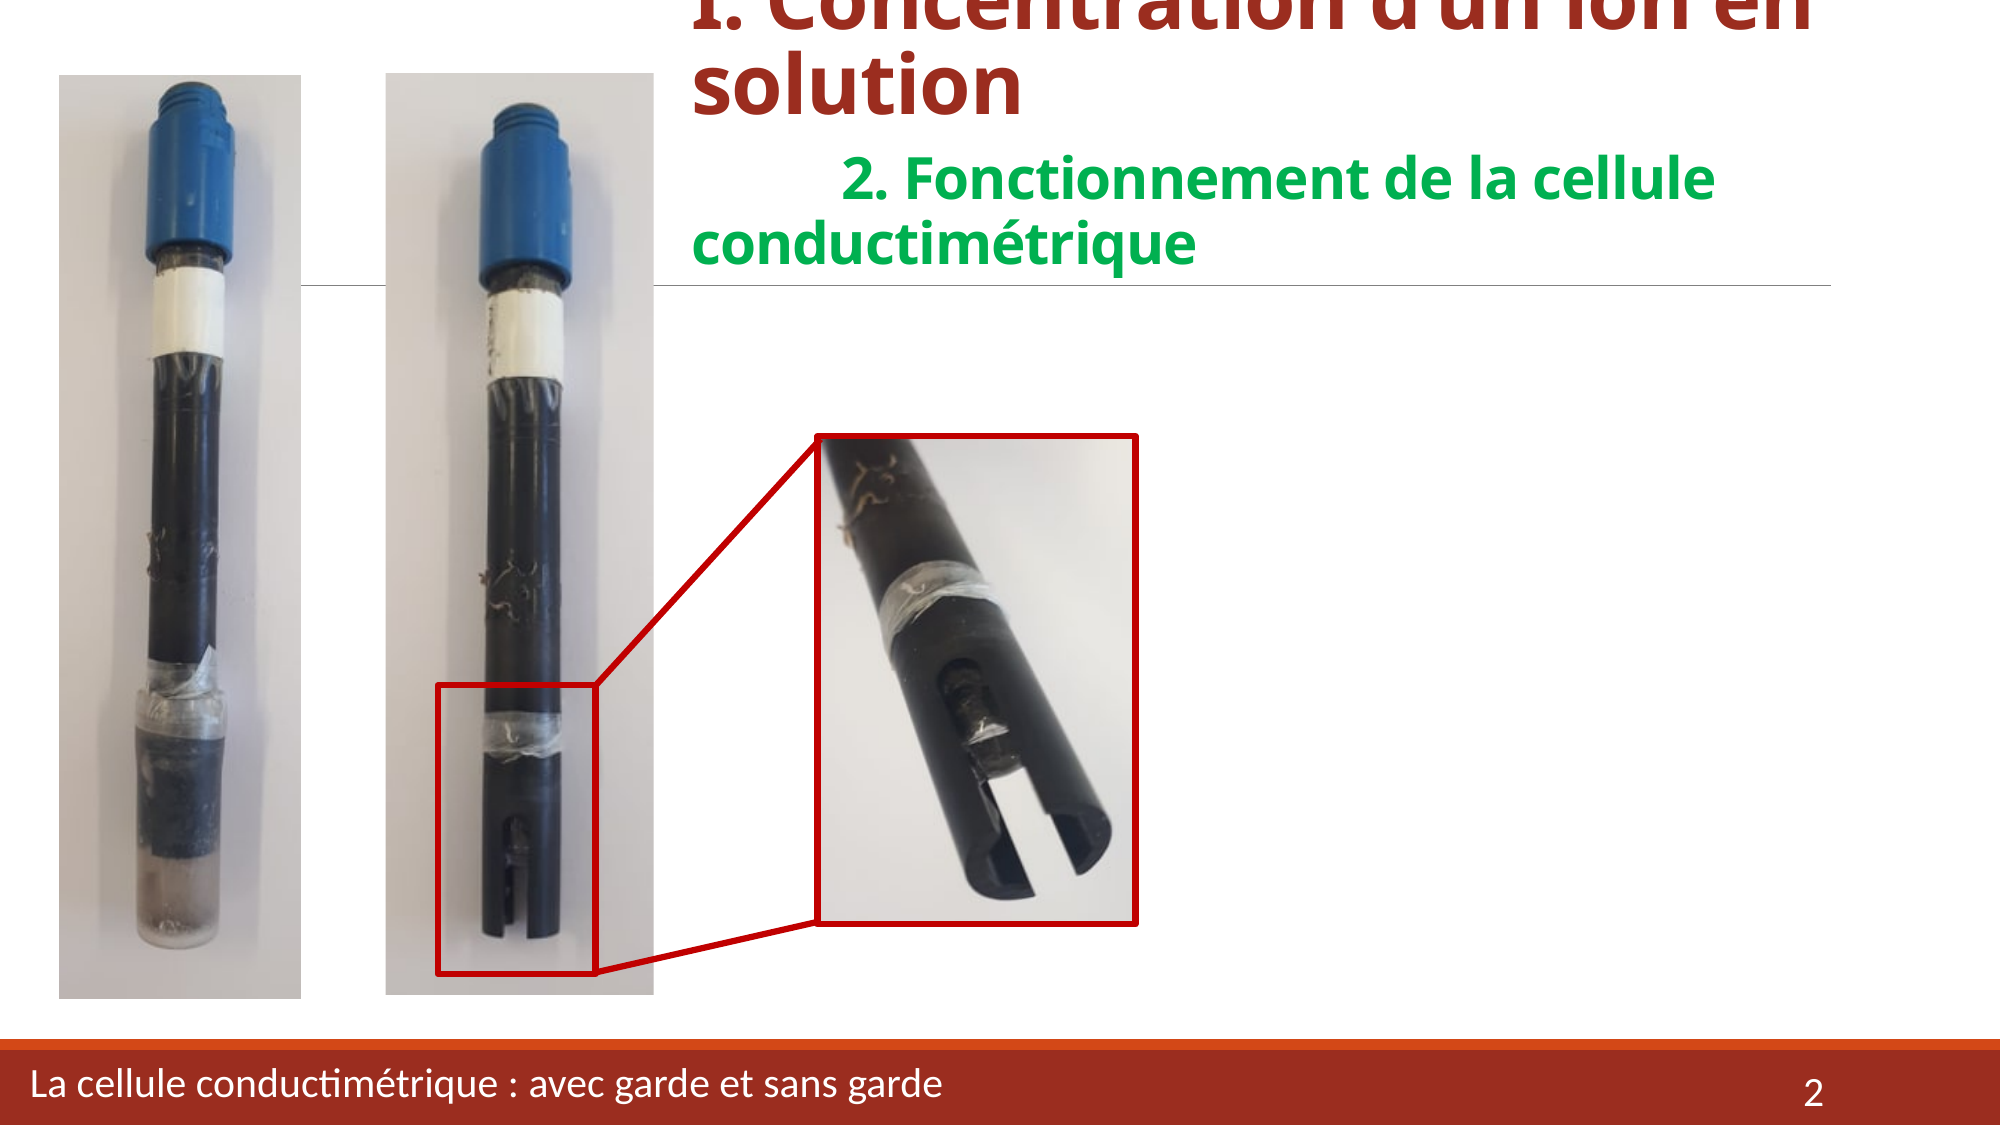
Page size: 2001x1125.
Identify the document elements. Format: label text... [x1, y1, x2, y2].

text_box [595, 438, 822, 686]
picture [385, 72, 655, 995]
slide_number 2 [1740, 1059, 1840, 1120]
picture [820, 438, 1133, 922]
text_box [595, 920, 822, 973]
text_box La cellule conductimétrique : avec garde et sans garde [0, 1054, 1740, 1123]
title I. Concentration d’un ion en solution 2. Fonctionnement de la cellule conductimétrique [676, 45, 1960, 284]
picture [58, 75, 302, 999]
